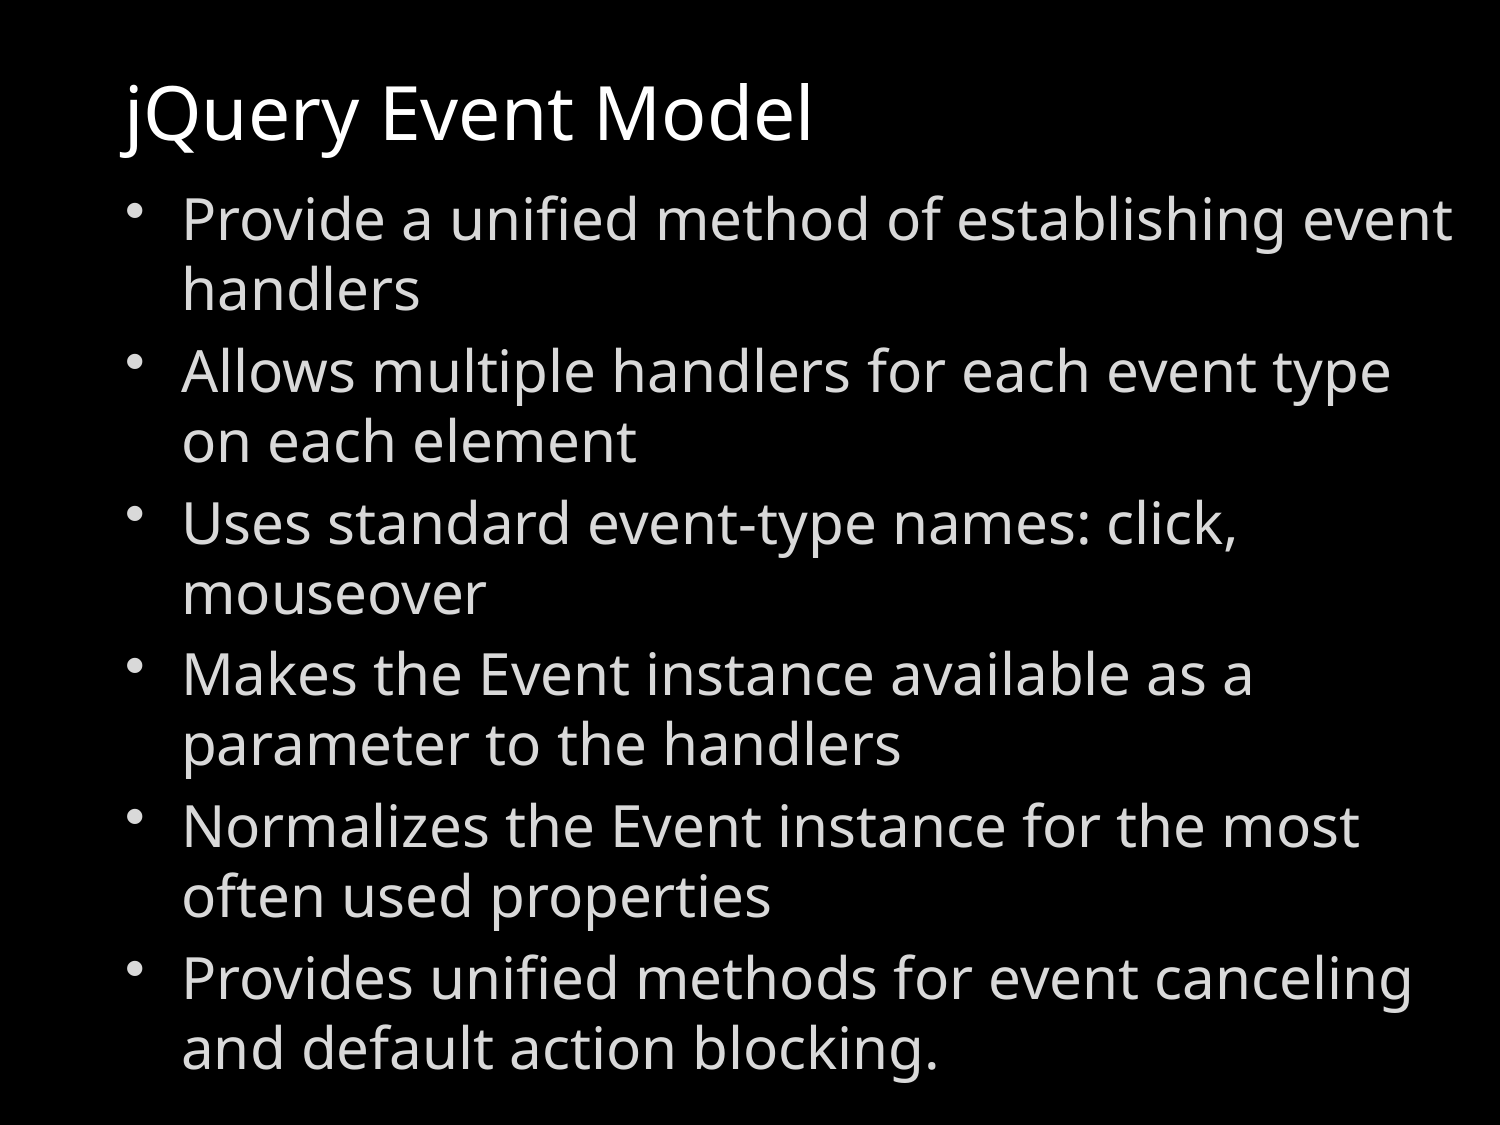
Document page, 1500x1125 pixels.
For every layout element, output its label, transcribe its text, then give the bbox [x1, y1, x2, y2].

list Provide a unified method of establishing event handlers Allows multiple handlers for each event type on each element Uses standard event-type names: click, mouseover Makes the Event instance available as a parameter to the handlers Normalizes the Event instance for the most often used properties Provides unified methods for event canceling and default action blocking. [124, 174, 1476, 1013]
title jQuery Event Model [123, 2, 1430, 163]
